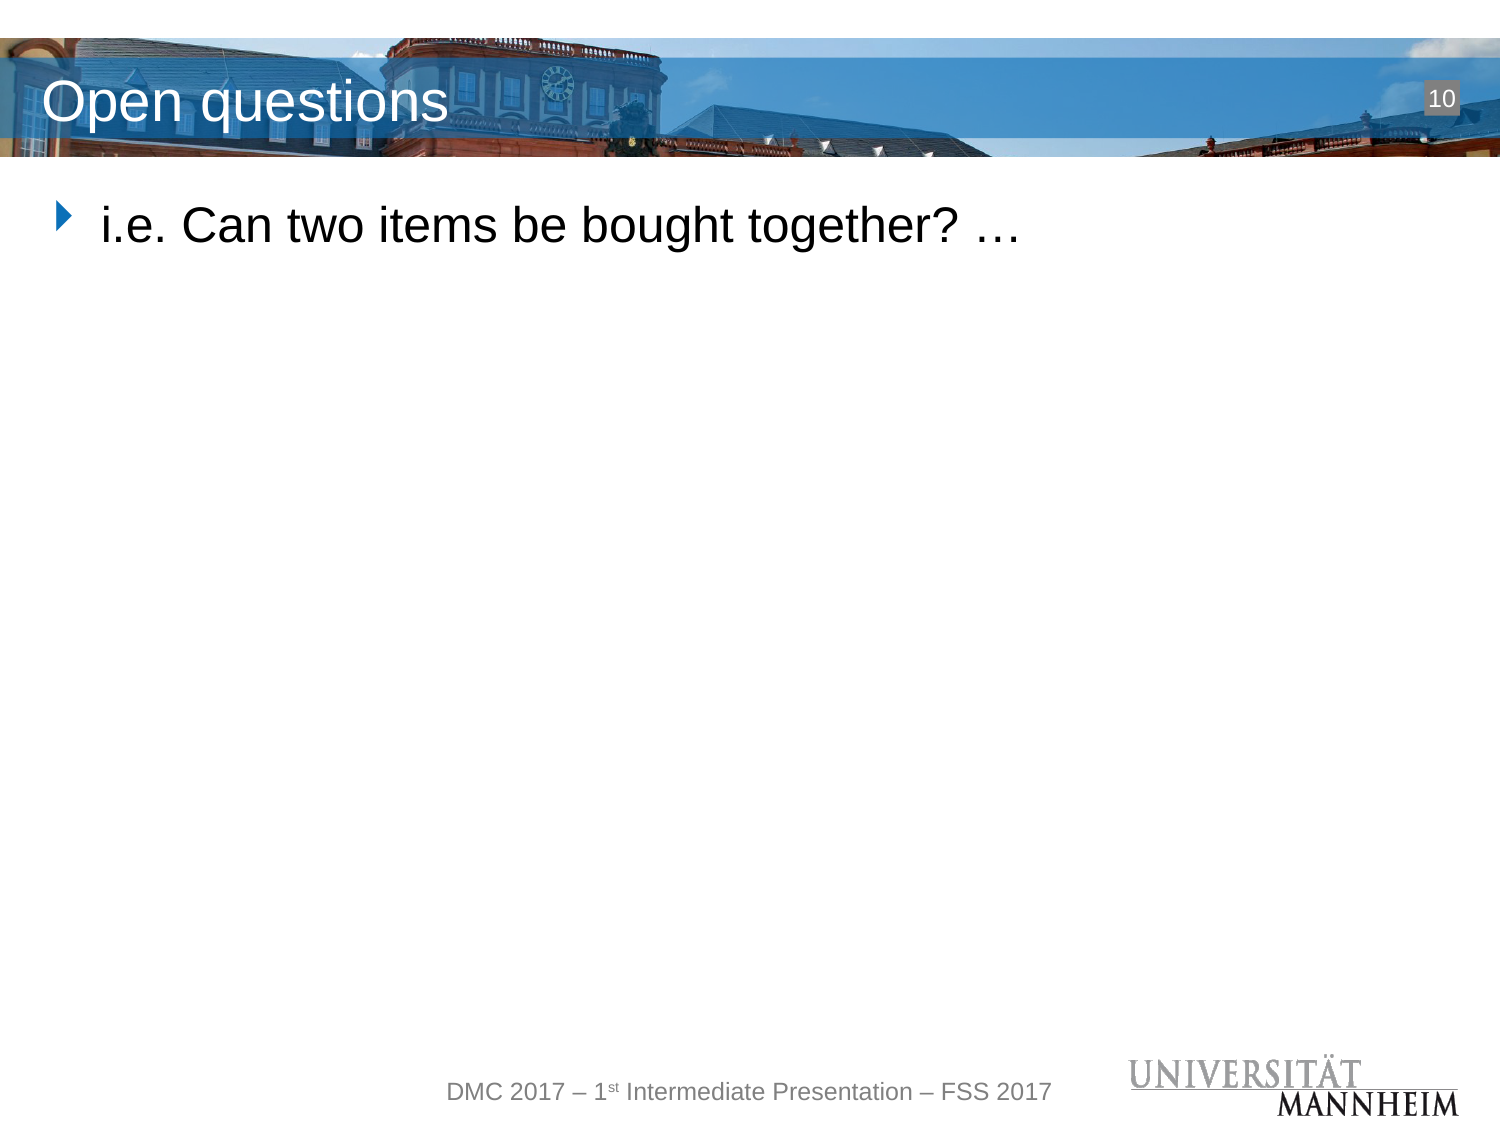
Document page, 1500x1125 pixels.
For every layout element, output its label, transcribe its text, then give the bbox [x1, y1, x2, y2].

list i.e. Can two items be bought together? … [41, 192, 1459, 1040]
picture [0, 38, 1500, 157]
picture [1128, 1054, 1459, 1116]
title Open questions [41, 57, 1459, 139]
slide_number 10 [1424, 79, 1461, 116]
footer DMC 2017 – 1st Intermediate Presentation – FSS 2017 [395, 1069, 1105, 1112]
